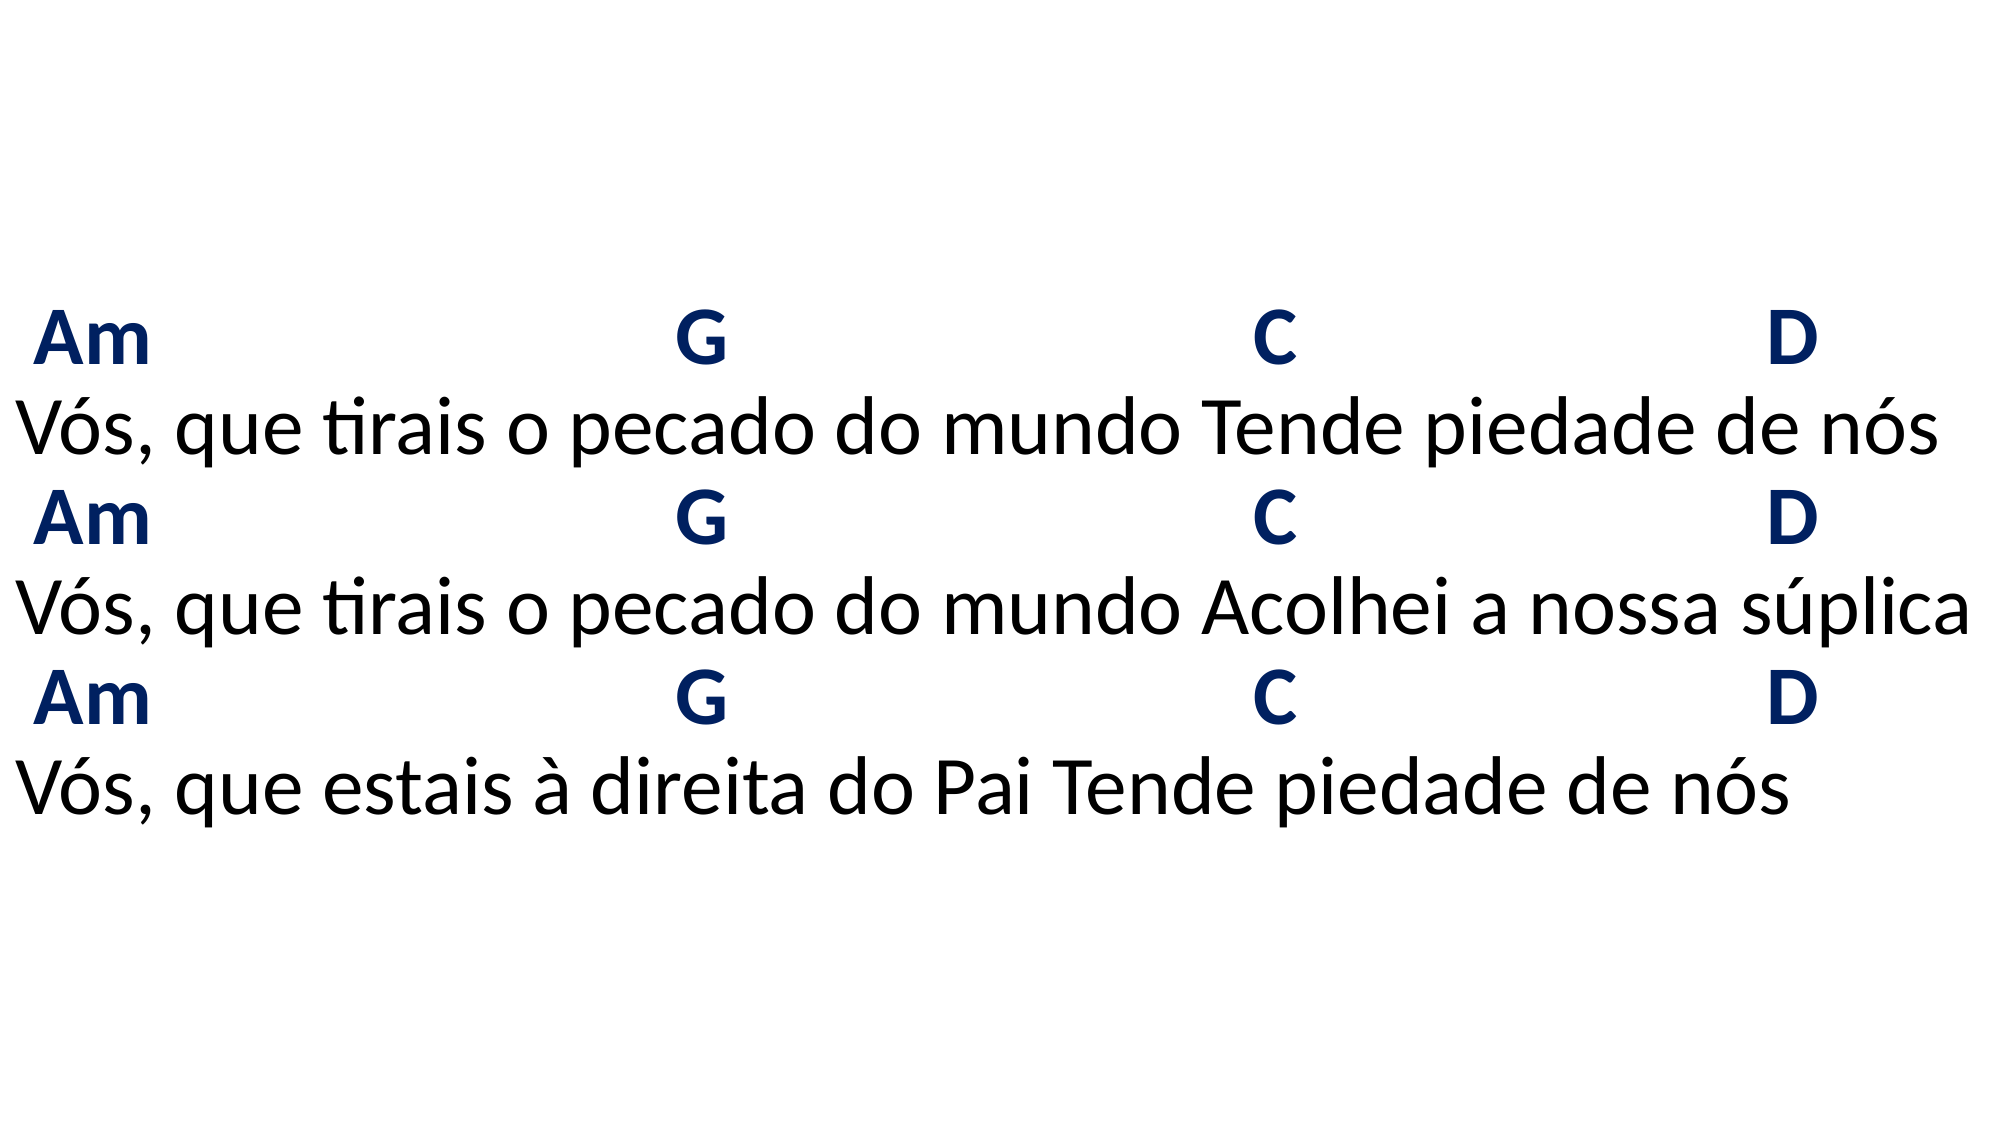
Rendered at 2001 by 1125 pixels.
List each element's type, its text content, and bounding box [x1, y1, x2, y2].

title Am G C D Vós, que tirais o pecado do mundo Tende piedade de nós Am G C D Vós, que tirais o pecado do mundo Acolhei a nossa súplica Am G C D Vós, que estais à direita do Pai Tende piedade de nós [0, 0, 2000, 1125]
